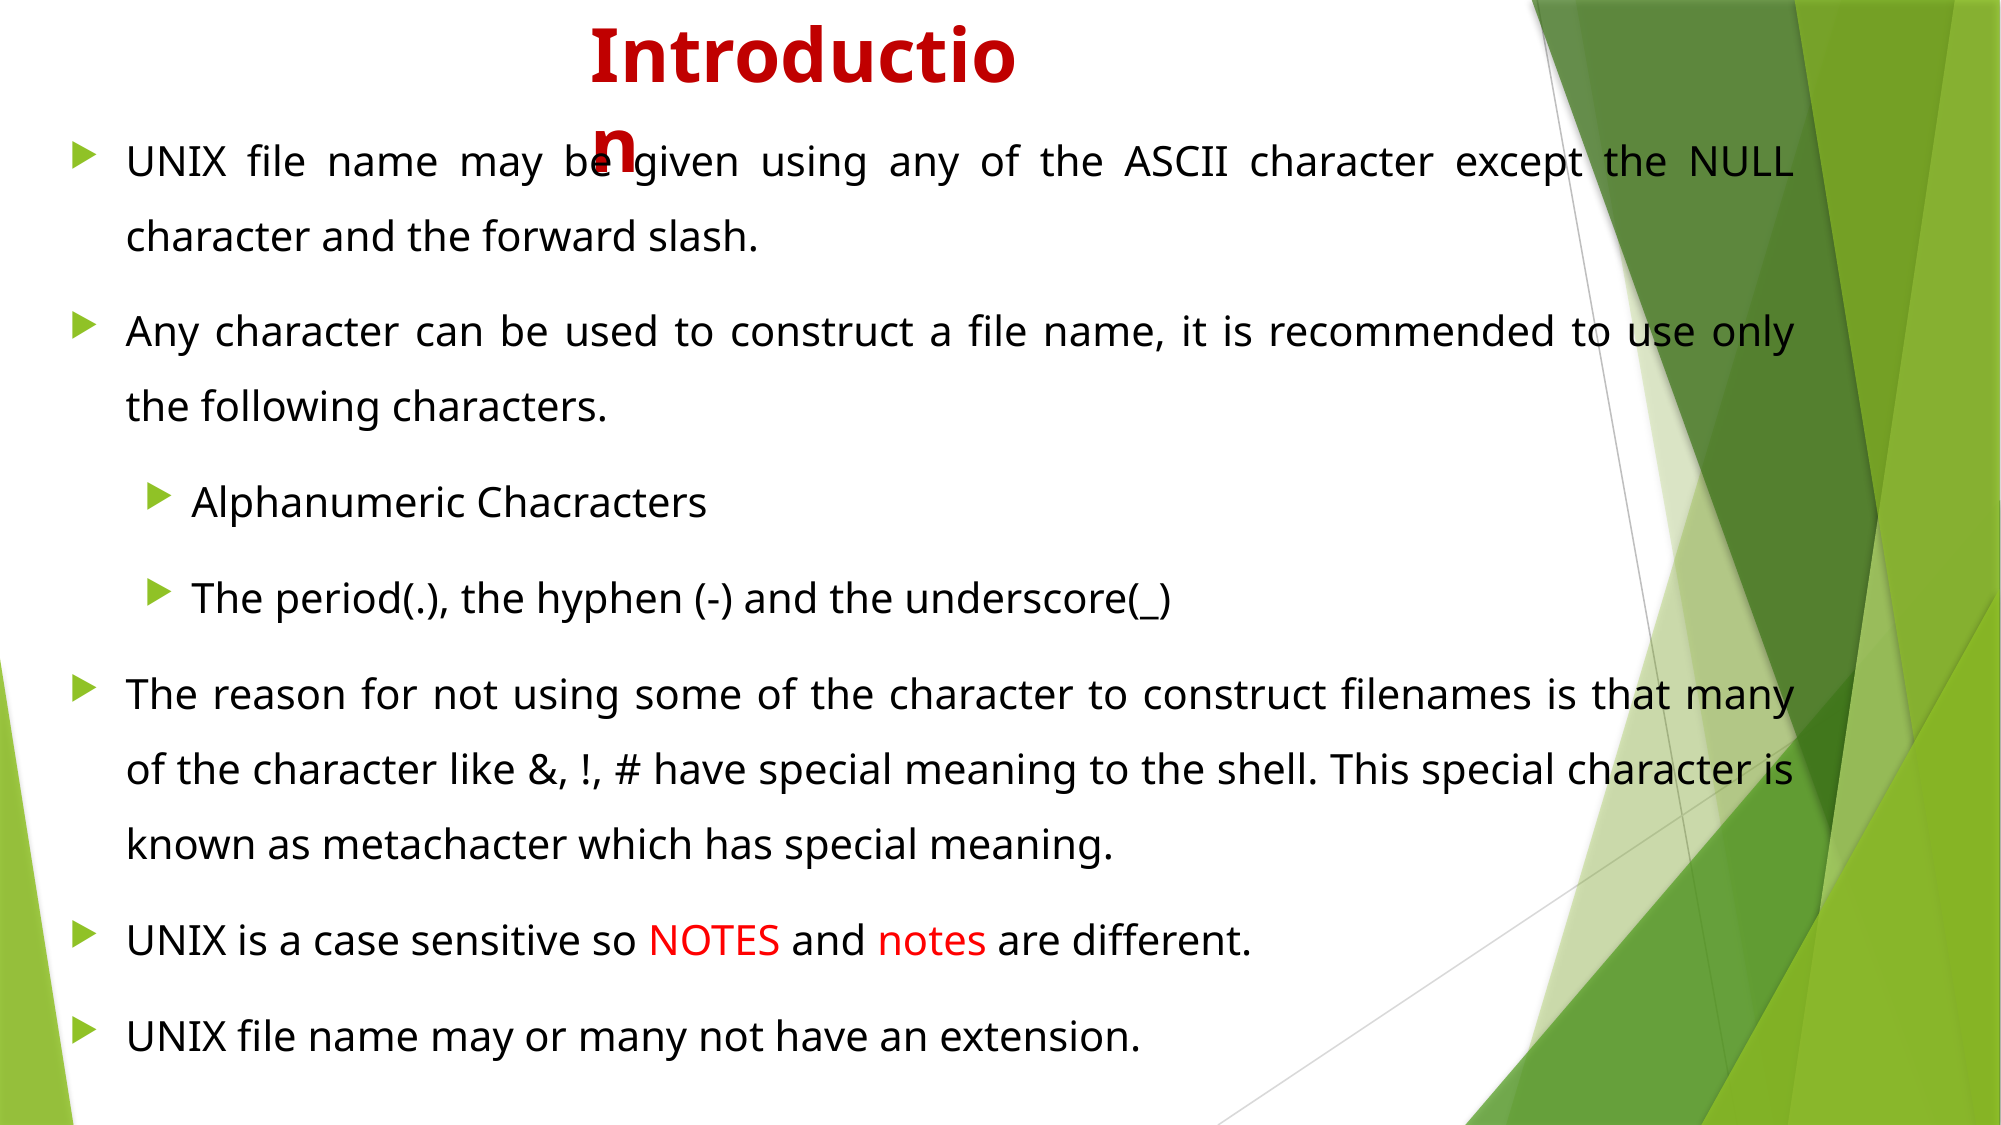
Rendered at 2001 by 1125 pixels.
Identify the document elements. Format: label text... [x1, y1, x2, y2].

title Introduction [575, 0, 1057, 101]
list UNIX file name may be given using any of the ASCII character except the NULL character and the forward slash. Any character can be used to construct a file name, it is recommended to use only the following characters. Alphanumeric Chacracters The period(.), the hyphen (-) and the underscore(_) The reason for not using some of the character to construct filenames is that many of the character like &, !, # have special meaning to the shell. This special character is known as metachacter which has special meaning. UNIX is a case sensitive so NOTES and notes are different. UNIX file name may or many not have an extension. [54, 101, 1811, 966]
